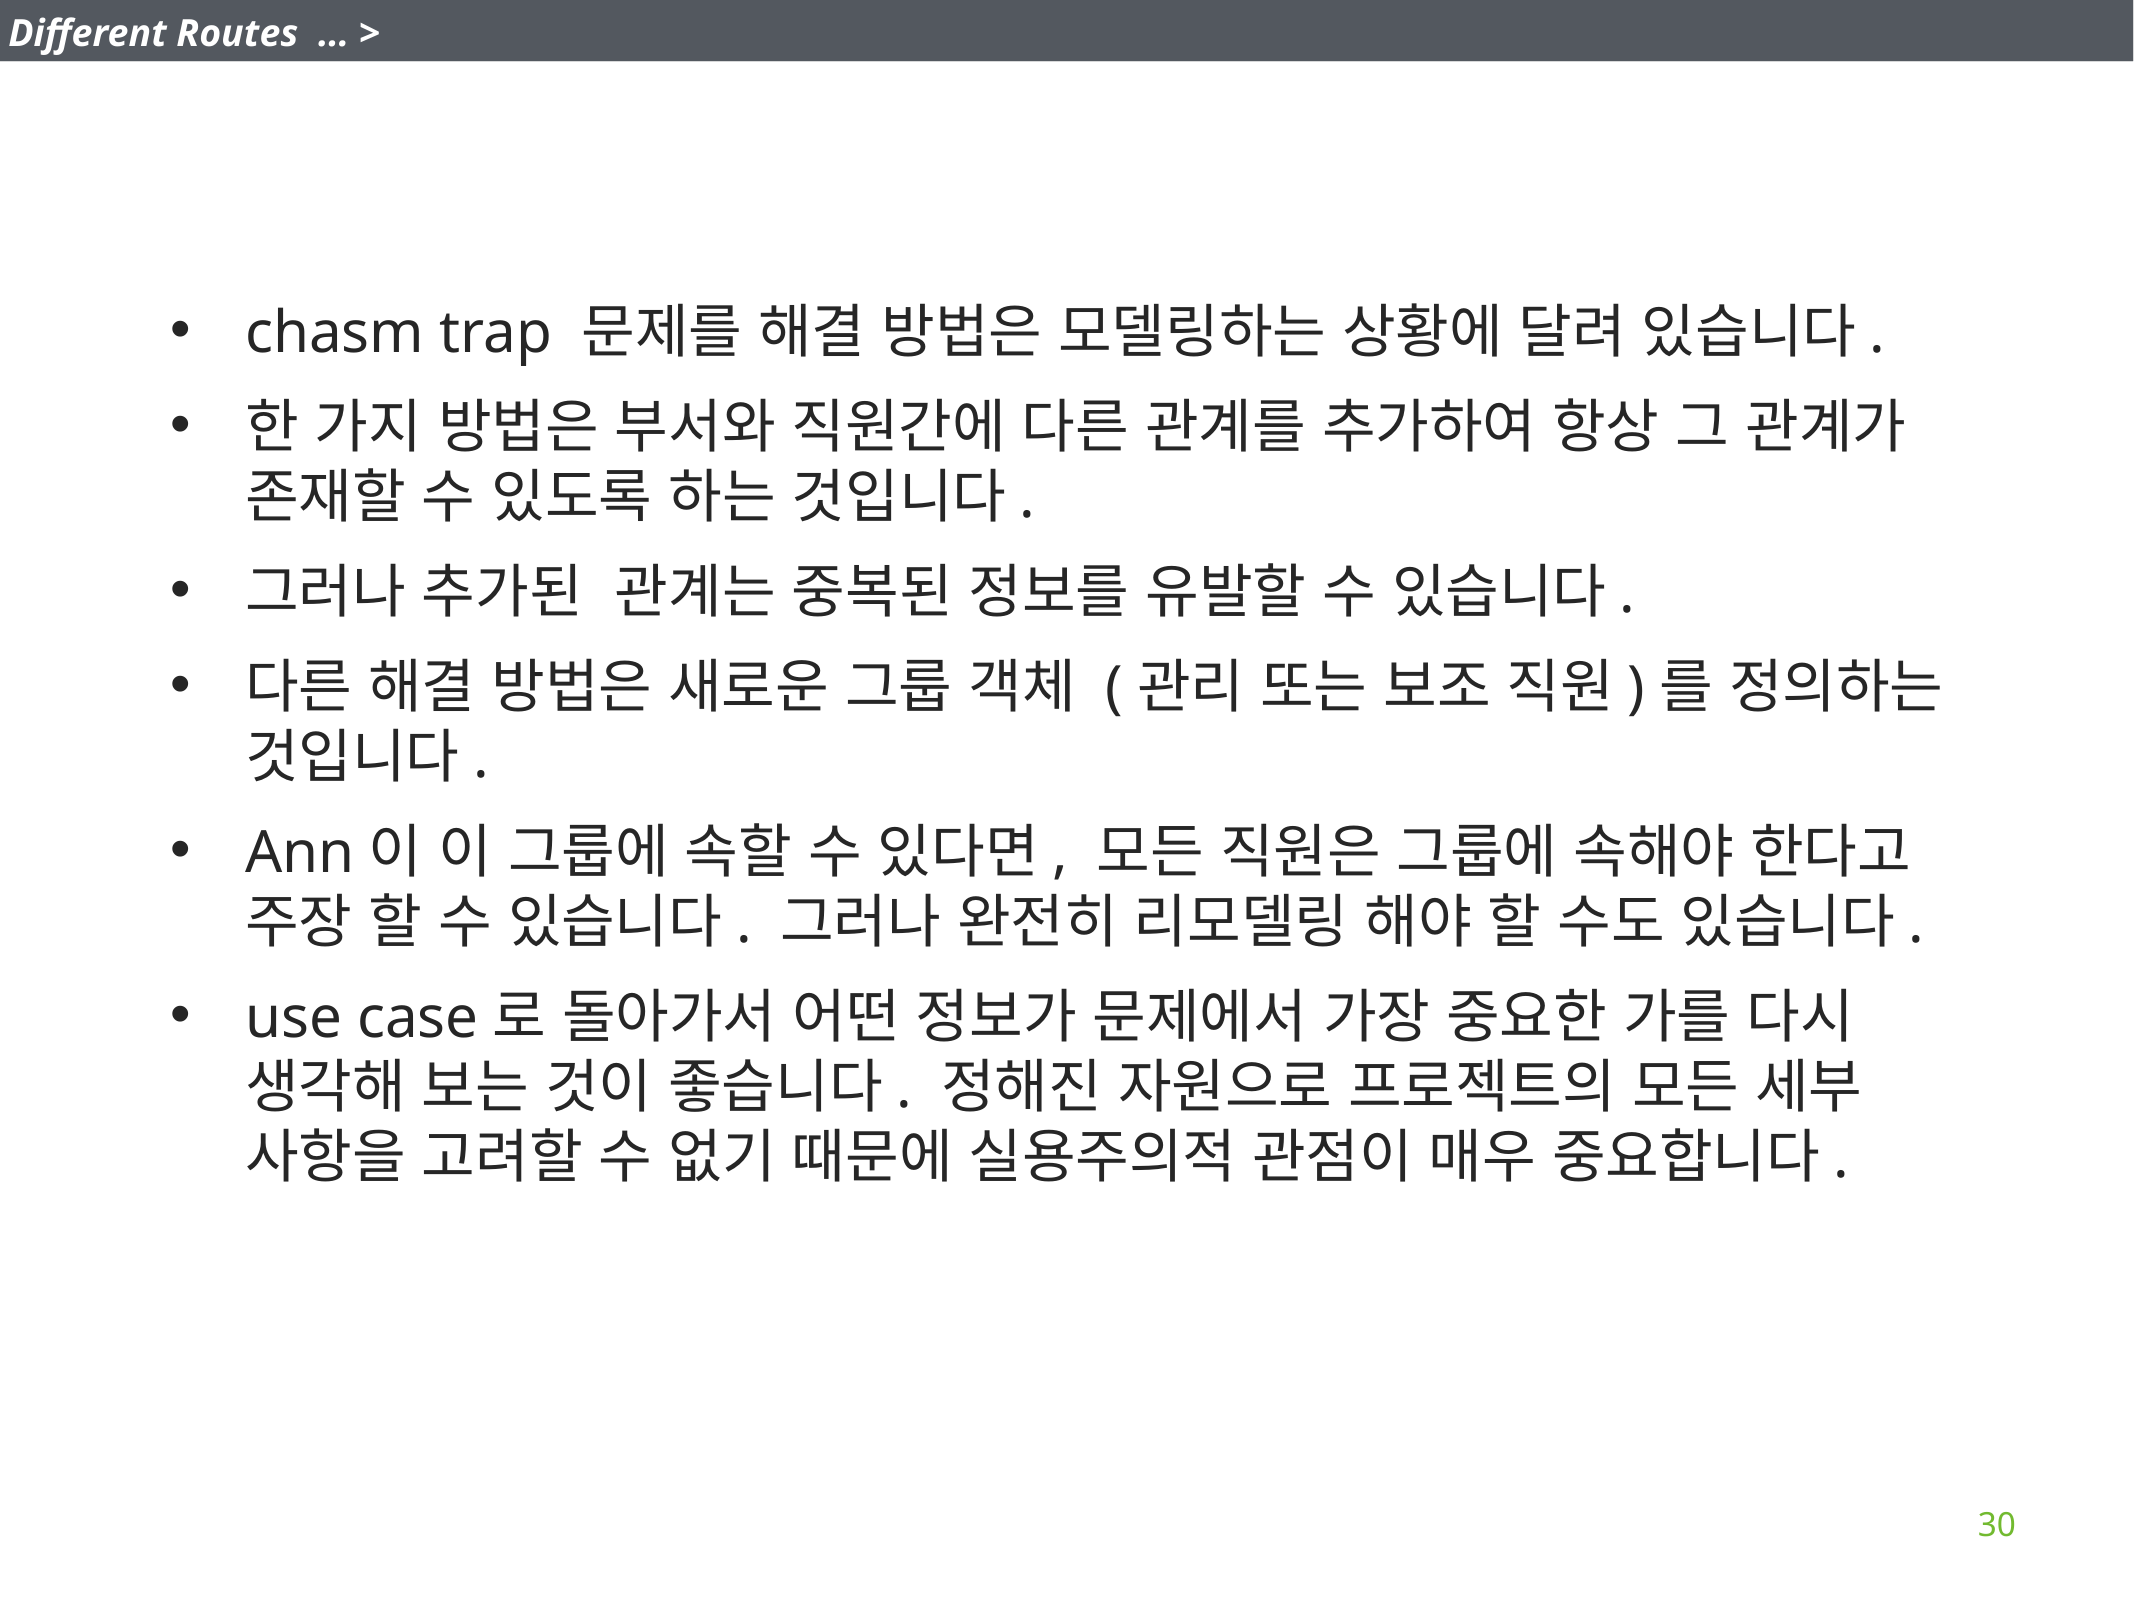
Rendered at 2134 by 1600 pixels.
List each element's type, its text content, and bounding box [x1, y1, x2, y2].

text_box Different Routes … > [0, 0, 520, 62]
list chasm trap 문제를 해결 방법은 모델링하는 상황에 달려 있습니다. 한 가지 방법은 부서와 직원간에 다른 관계를 추가하여 항상 그 관계가 존재할 수 있도록 하는 것입니다. 그러나 추가된 관계는 중복된 정보를 유발할 수 있습니다. 다른 해결 방법은 새로운 그룹 객체 (관리 또는 보조 직원)를 정의하는 것입니다. Ann이 이 그룹에 속할 수 있다면, 모든 직원은 그룹에 속해야 한다고 주장 할 수 있습니다. 그러나 완전히 리모델링 해야 할 수도 있습니다. use case로 돌아가서 어떤 정보가 문제에서 가장 중요한 가를 다시 생각해 보는 것이 좋습니다. 정해진 자원으로 프로젝트의 모든 세부 사항을 고려할 수 없기 때문에 실용주의적 관점이 매우 중요합니다. [158, 110, 2027, 1372]
slide_number 30 [1918, 1493, 2028, 1558]
